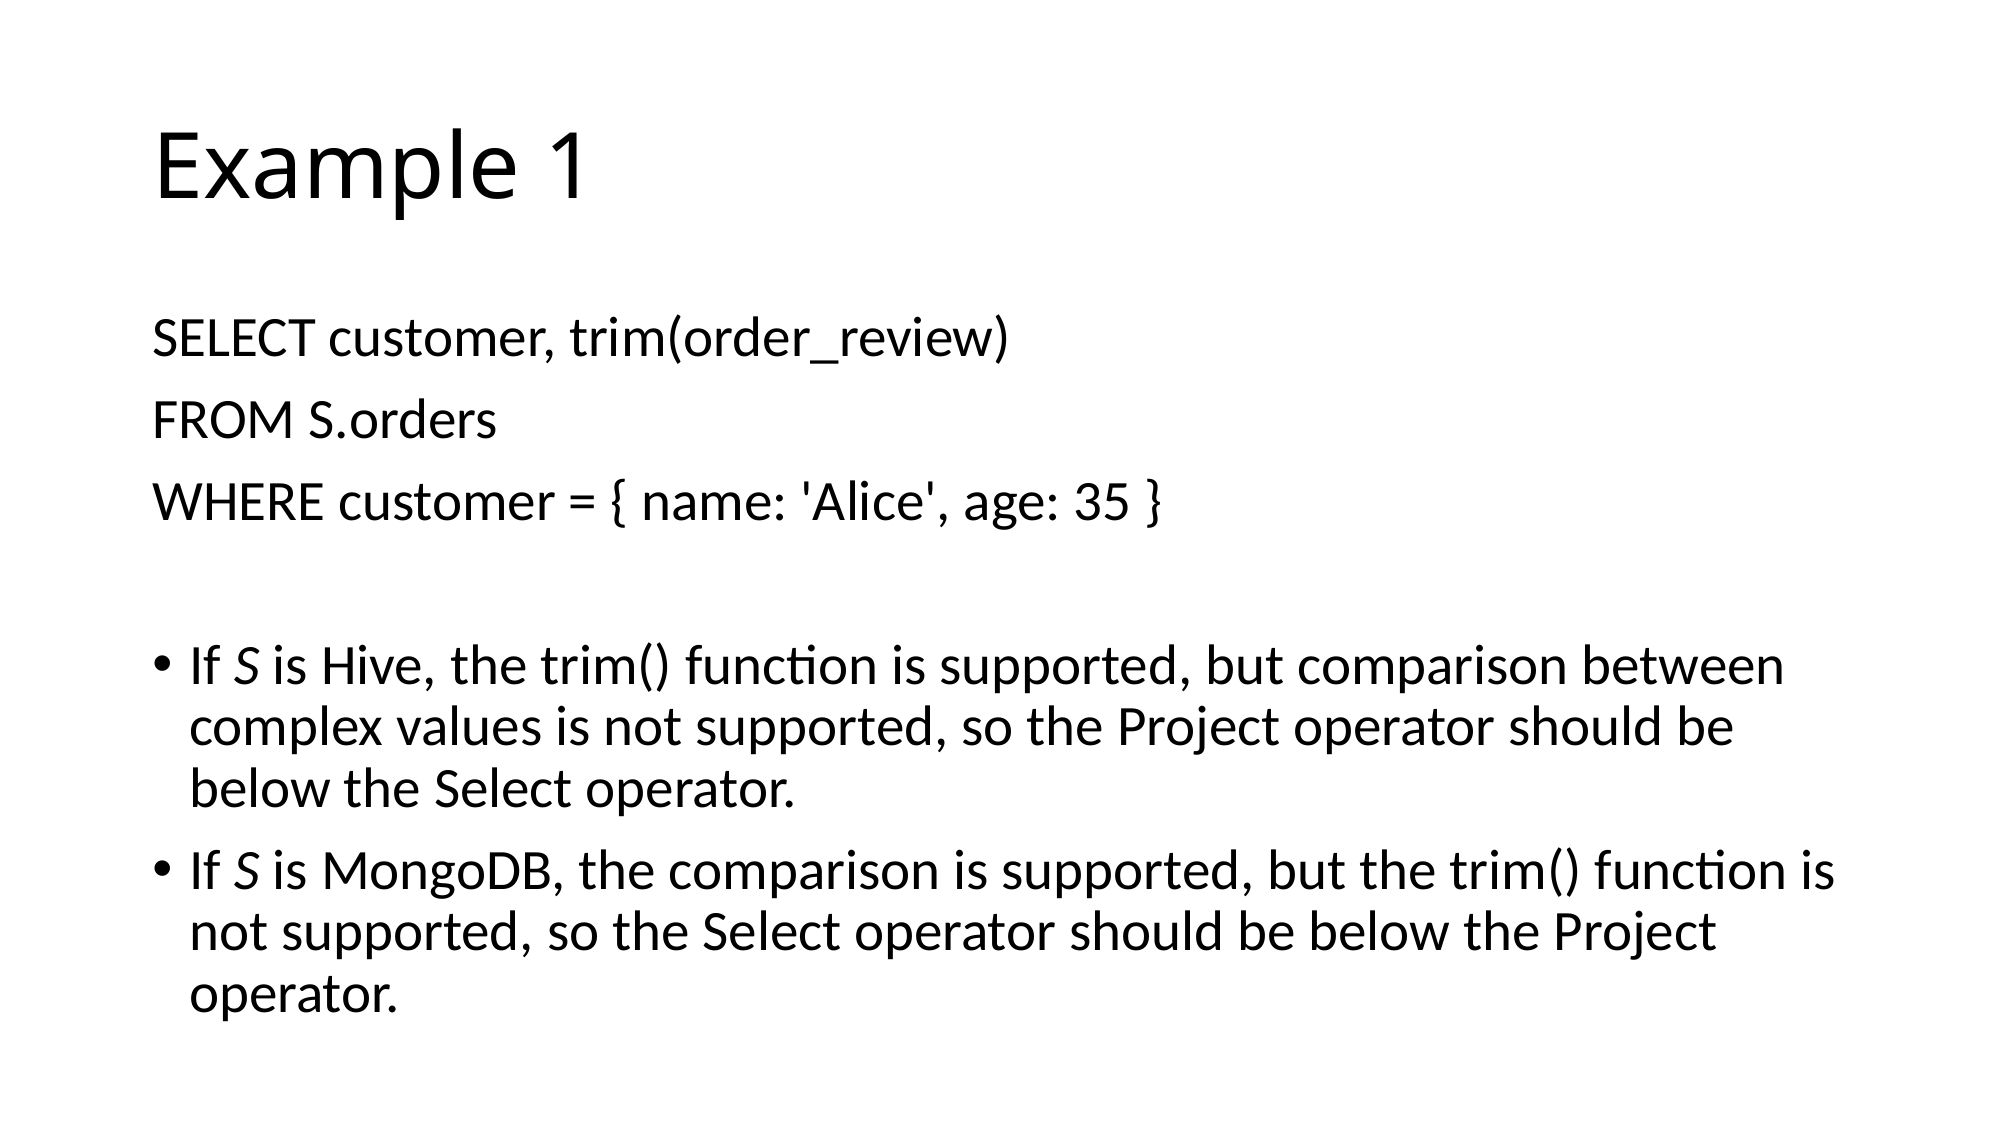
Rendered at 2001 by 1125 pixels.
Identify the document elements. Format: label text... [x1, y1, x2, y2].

list SELECT customer, trim(order_review) FROM S.orders WHERE customer = { name: 'Alice', age: 35 } If S is Hive, the trim() function is supported, but comparison between complex values is not supported, so the Project operator should be below the Select operator. If S is MongoDB, the comparison is supported, but the trim() function is not supported, so the Select operator should be below the Project operator. [137, 299, 1863, 1037]
title Example 1 [137, 59, 1863, 278]
